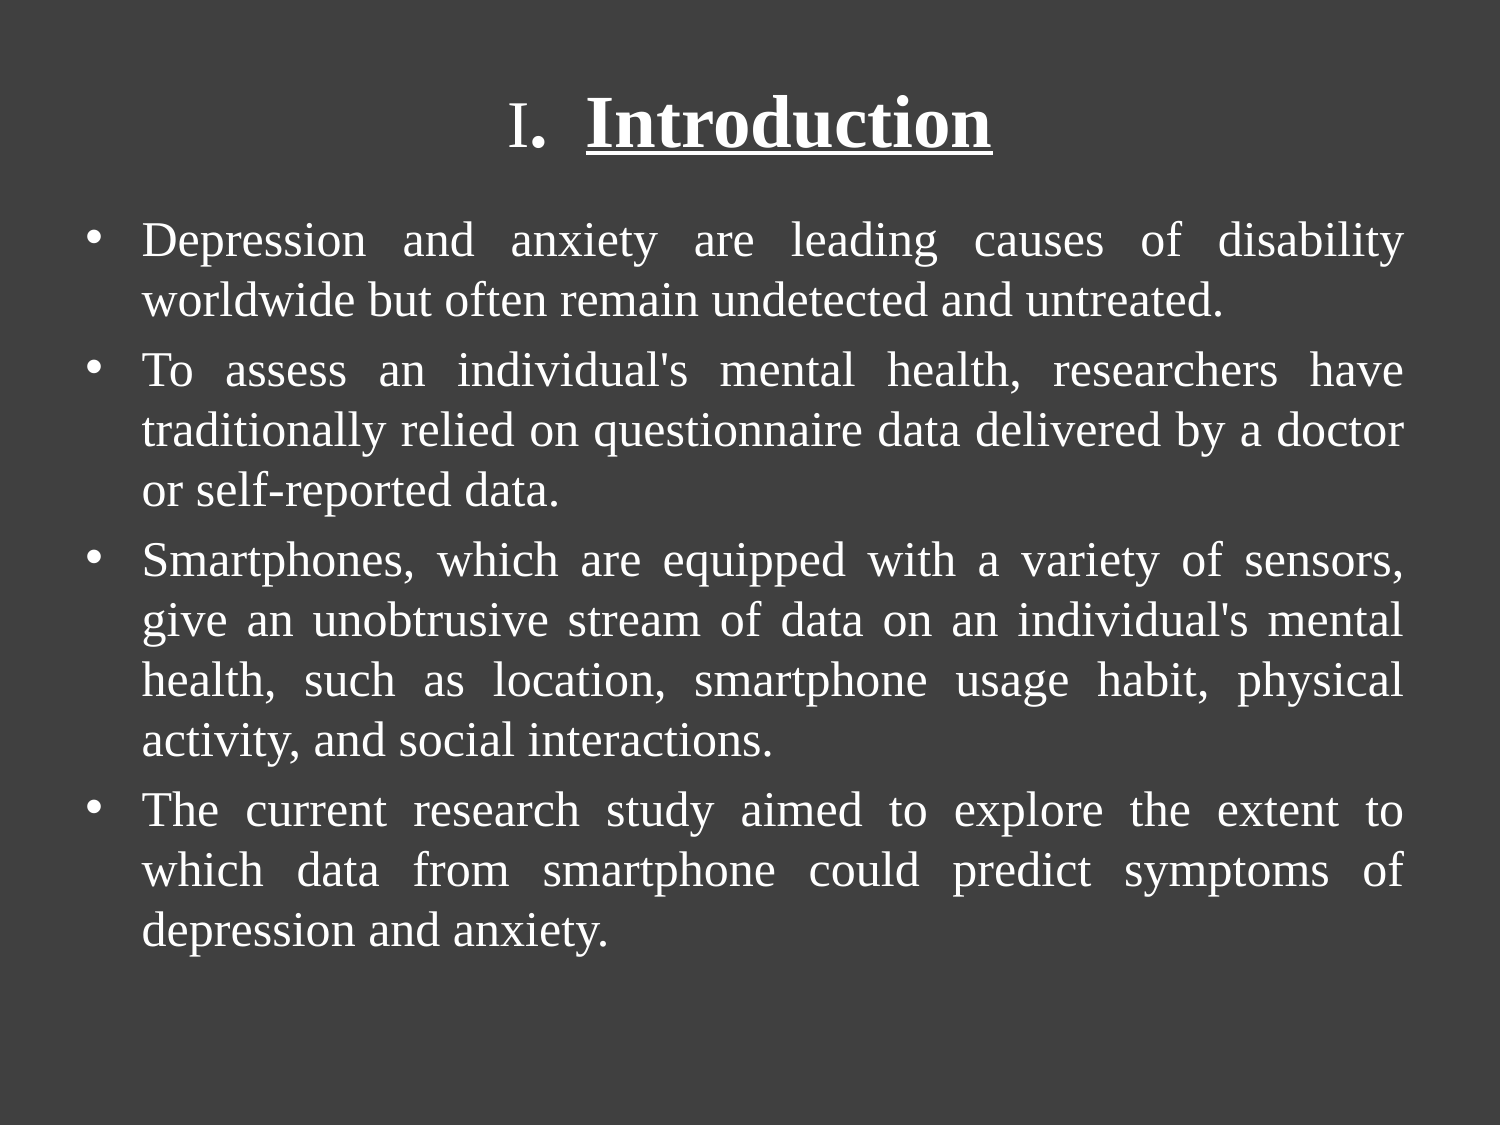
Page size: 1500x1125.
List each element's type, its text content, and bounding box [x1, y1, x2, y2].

list Depression and anxiety are leading causes of disability worldwide but often remain undetected and untreated. To assess an individual's mental health, researchers have traditionally relied on questionnaire data delivered by a doctor or self-reported data. Smartphones, which are equipped with a variety of sensors, give an unobtrusive stream of data on an individual's mental health, such as location, smartphone usage habit, physical activity, and social interactions. The current research study aimed to explore the extent to which data from smartphone could predict symptoms of depression and anxiety. [70, 199, 1421, 997]
title I. Introduction [75, 35, 1425, 200]
